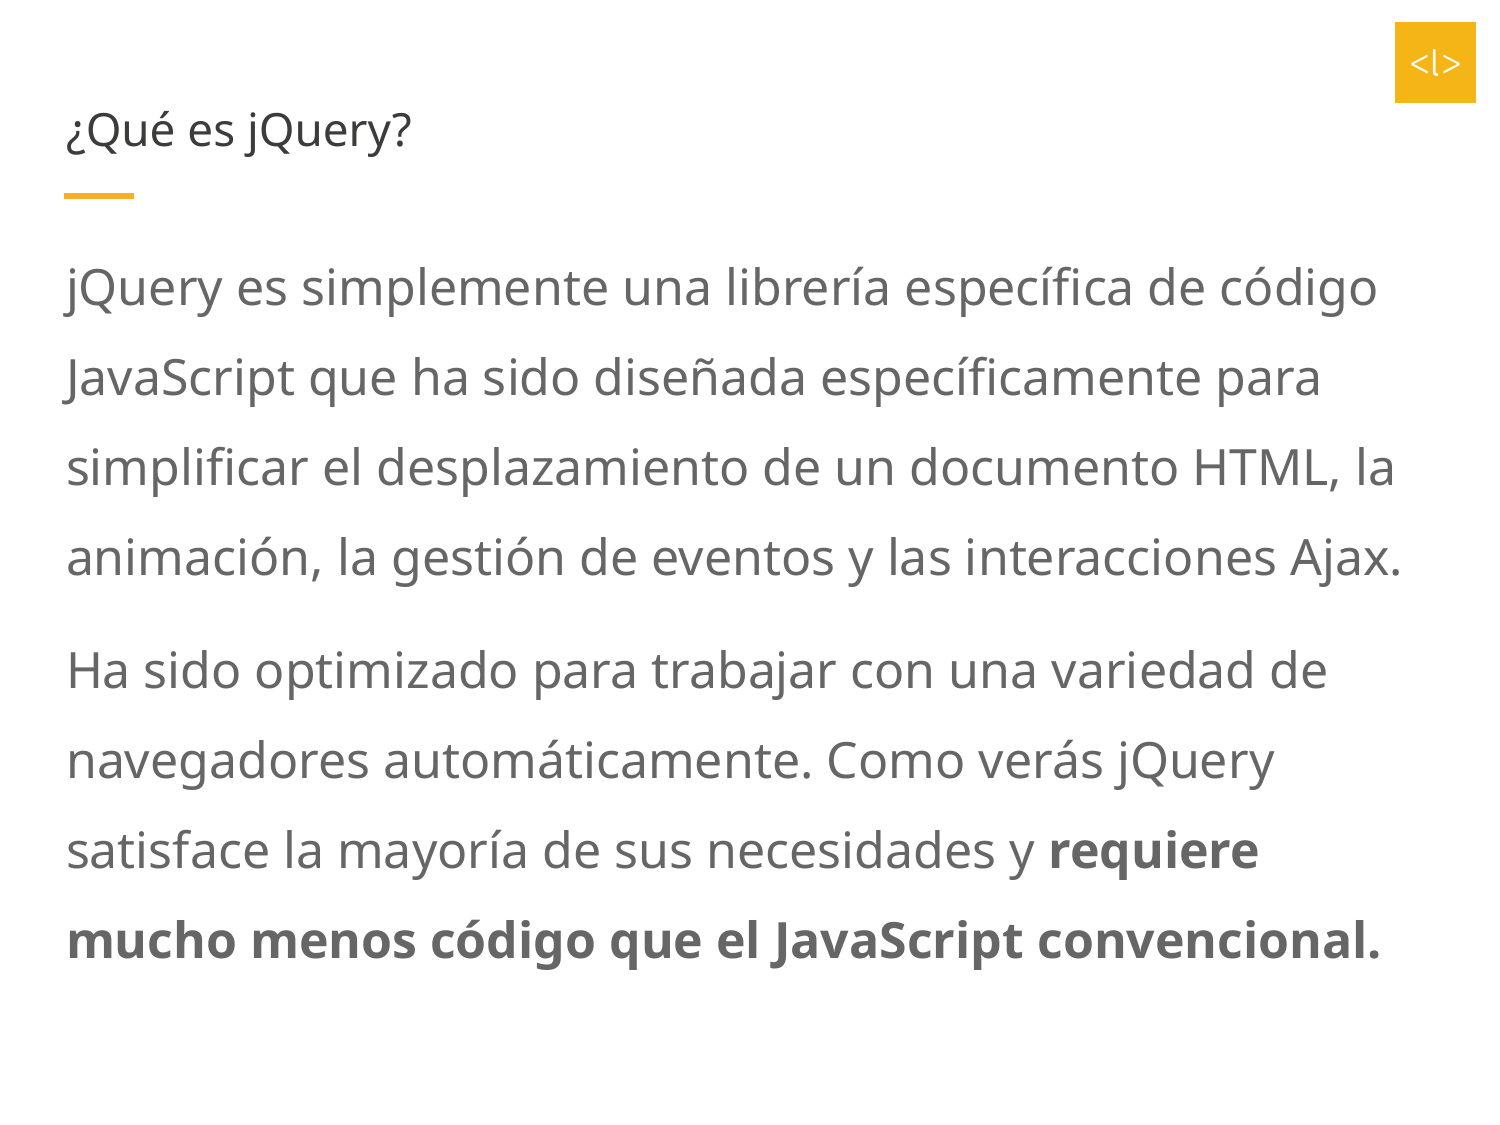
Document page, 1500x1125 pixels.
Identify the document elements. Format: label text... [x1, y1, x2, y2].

text_box ¿Qué es jQuery? [51, 85, 1449, 210]
picture [1395, 22, 1476, 103]
list jQuery es simplemente una librería específica de código JavaScript que ha sido diseñada específicamente para simplificar el desplazamiento de un documento HTML, la animación, la gestión de eventos y las interacciones Ajax. Ha sido optimizado para trabajar con una variedad de navegadores automáticamente. Como verás jQuery satisface la mayoría de sus necesidades y requiere mucho menos código que el JavaScript convencional. [51, 210, 1449, 838]
